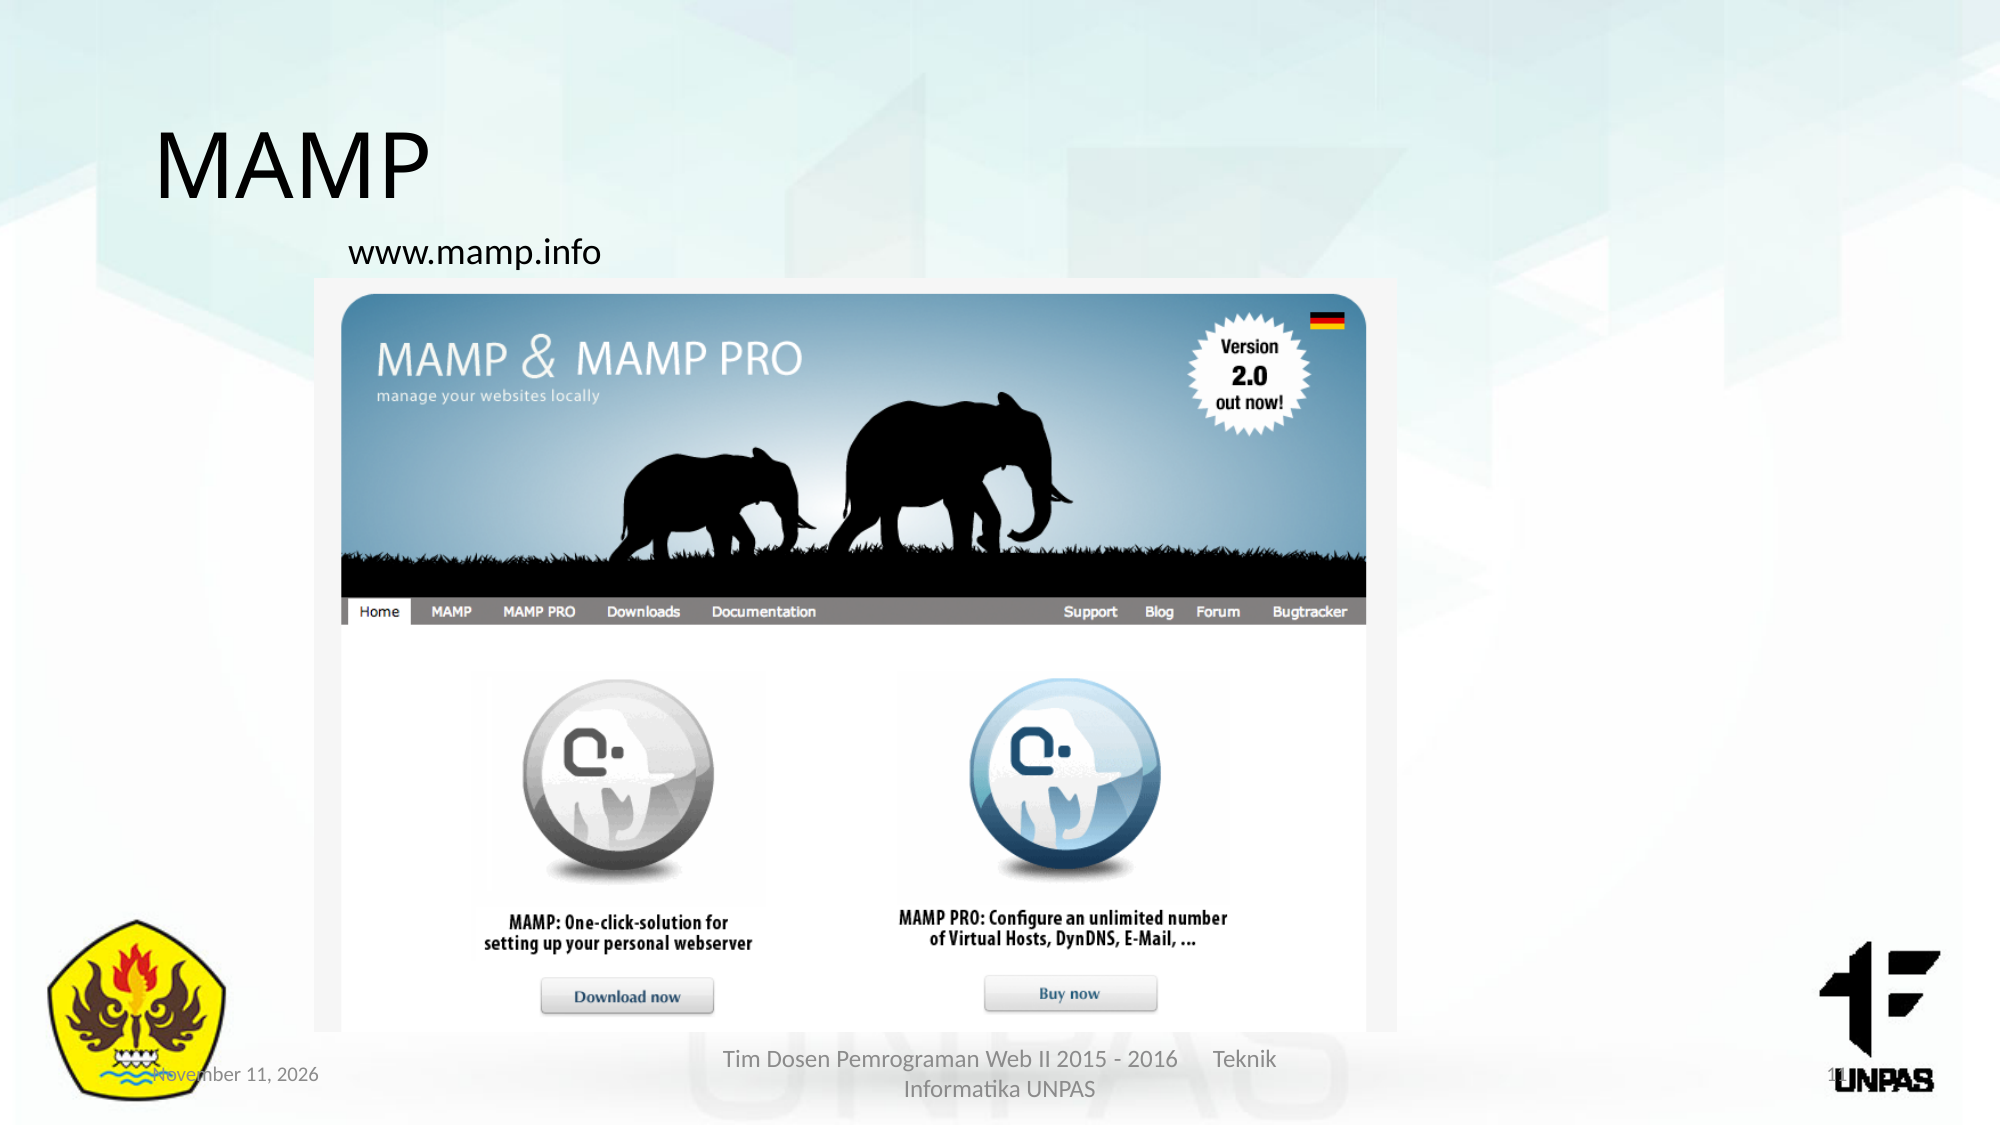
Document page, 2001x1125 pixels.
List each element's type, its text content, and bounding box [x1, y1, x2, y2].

title MAMP [137, 59, 1863, 278]
slide_number 11 [1412, 1042, 1863, 1103]
footer Tim Dosen Pemrograman Web II 2015 - 2016 Teknik Informatika UNPAS [662, 1042, 1338, 1103]
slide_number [137, 1042, 588, 1103]
picture [0, 0, 2000, 1125]
text_box www.mamp.info [333, 219, 617, 278]
